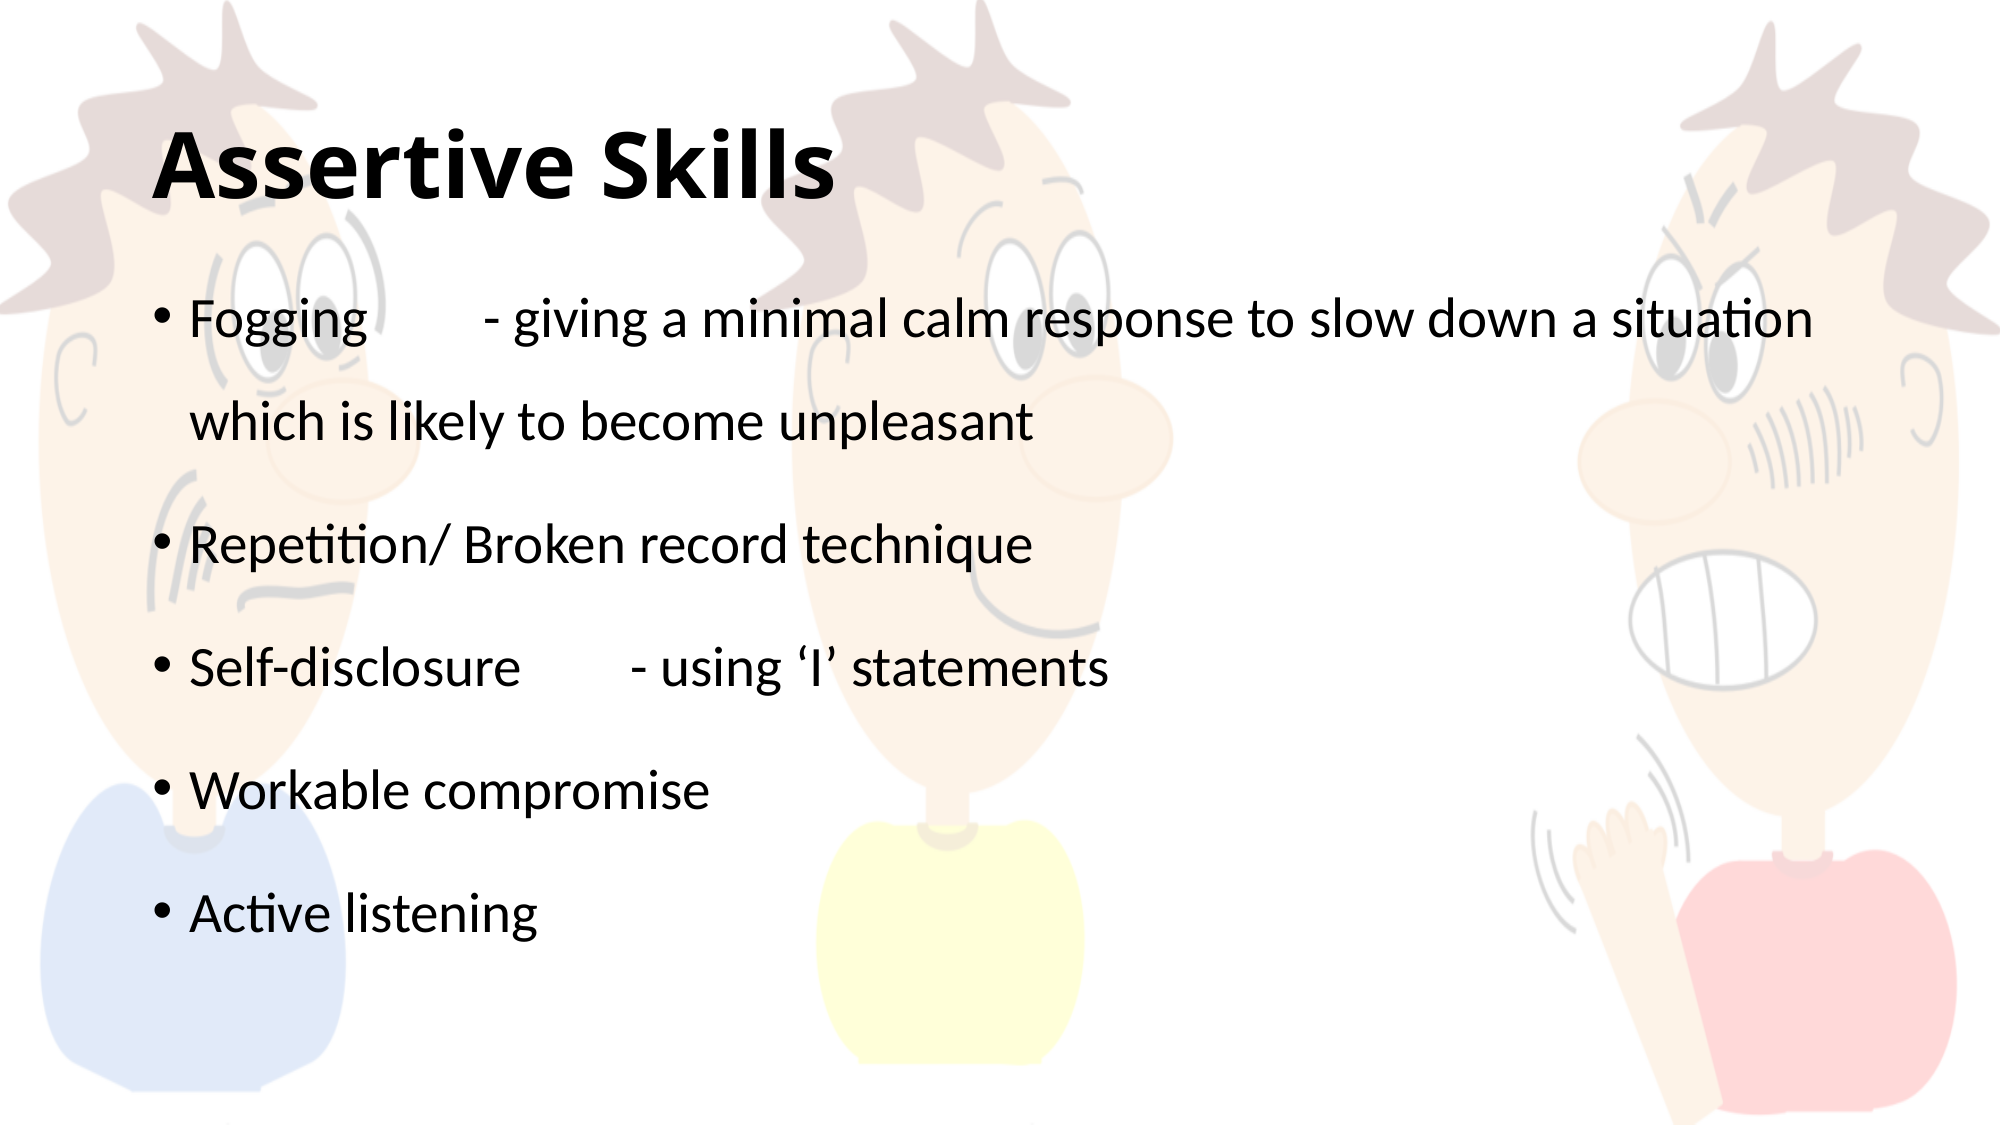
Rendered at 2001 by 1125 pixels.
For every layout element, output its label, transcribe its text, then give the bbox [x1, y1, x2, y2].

title Assertive Skills [137, 59, 1863, 278]
list Fogging - giving a minimal calm response to slow down a situation which is likely to become unpleasant Repetition/ Broken record technique Self-disclosure - using ‘I’ statements Workable compromise Active listening [137, 278, 1863, 953]
